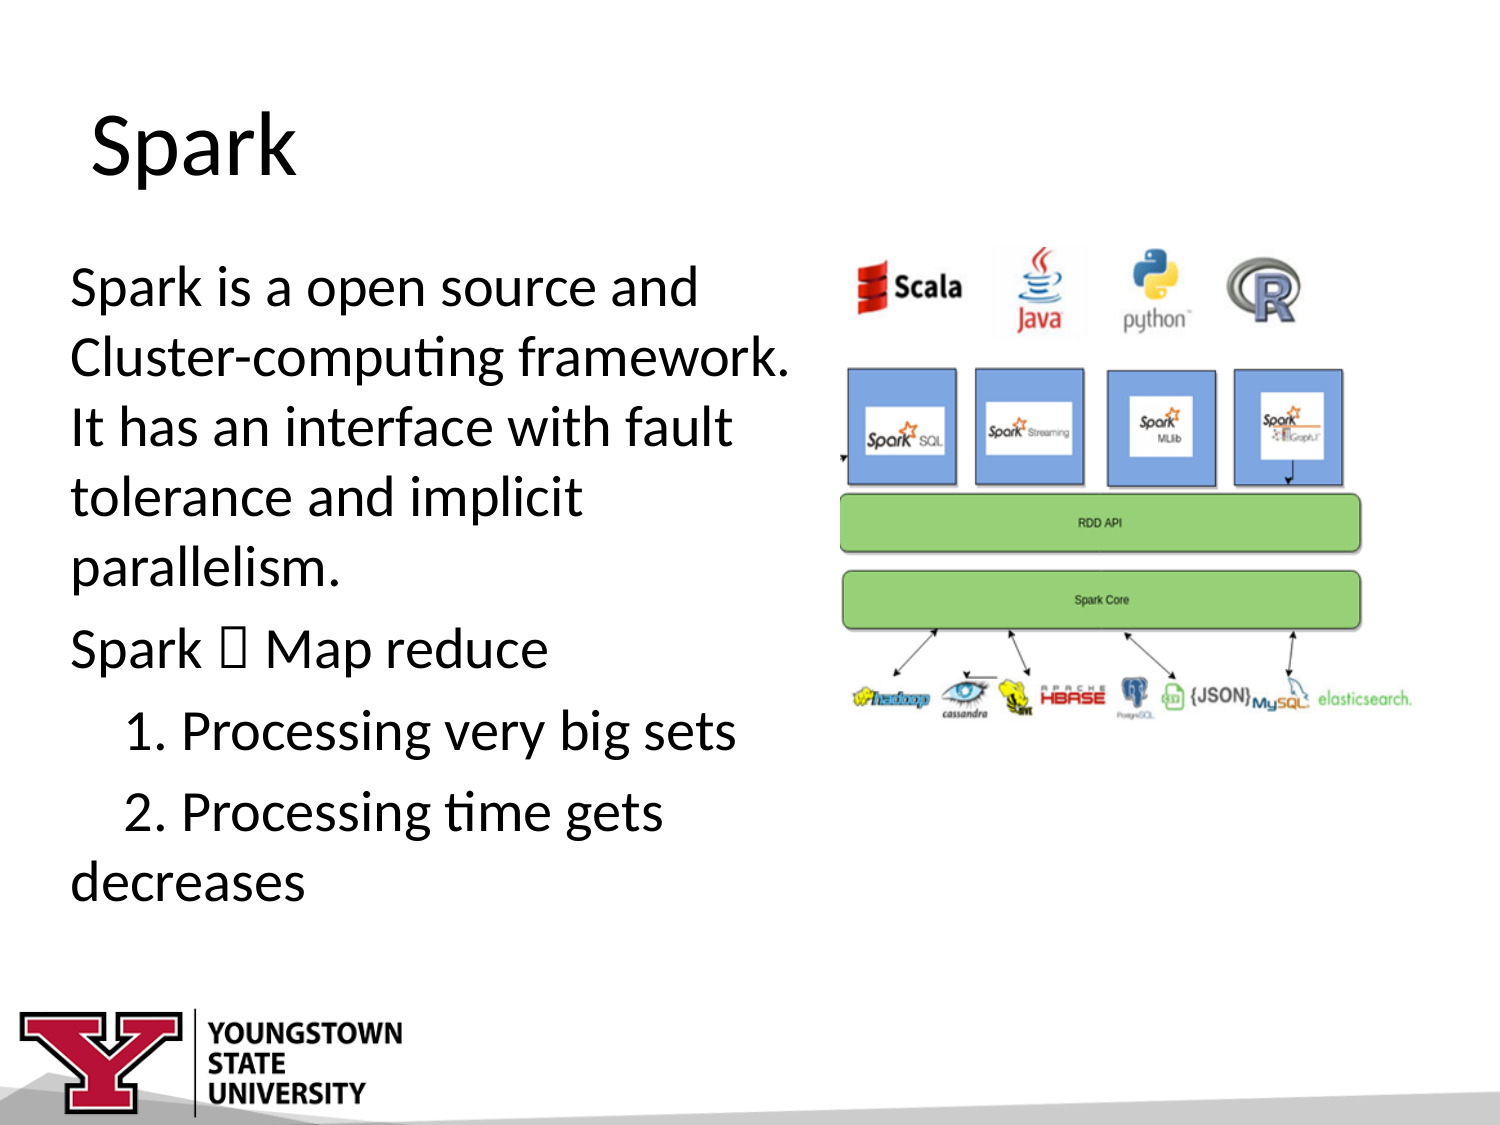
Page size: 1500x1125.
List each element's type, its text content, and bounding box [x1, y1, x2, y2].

title Spark [75, 45, 1425, 233]
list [839, 247, 1426, 727]
list Spark is a open source and Cluster-computing framework. It has an interface with fault tolerance and implicit parallelism. Spark  Map reduce 1. Processing very big sets 2. Processing time gets decreases [55, 241, 821, 984]
picture [0, 998, 1500, 1125]
